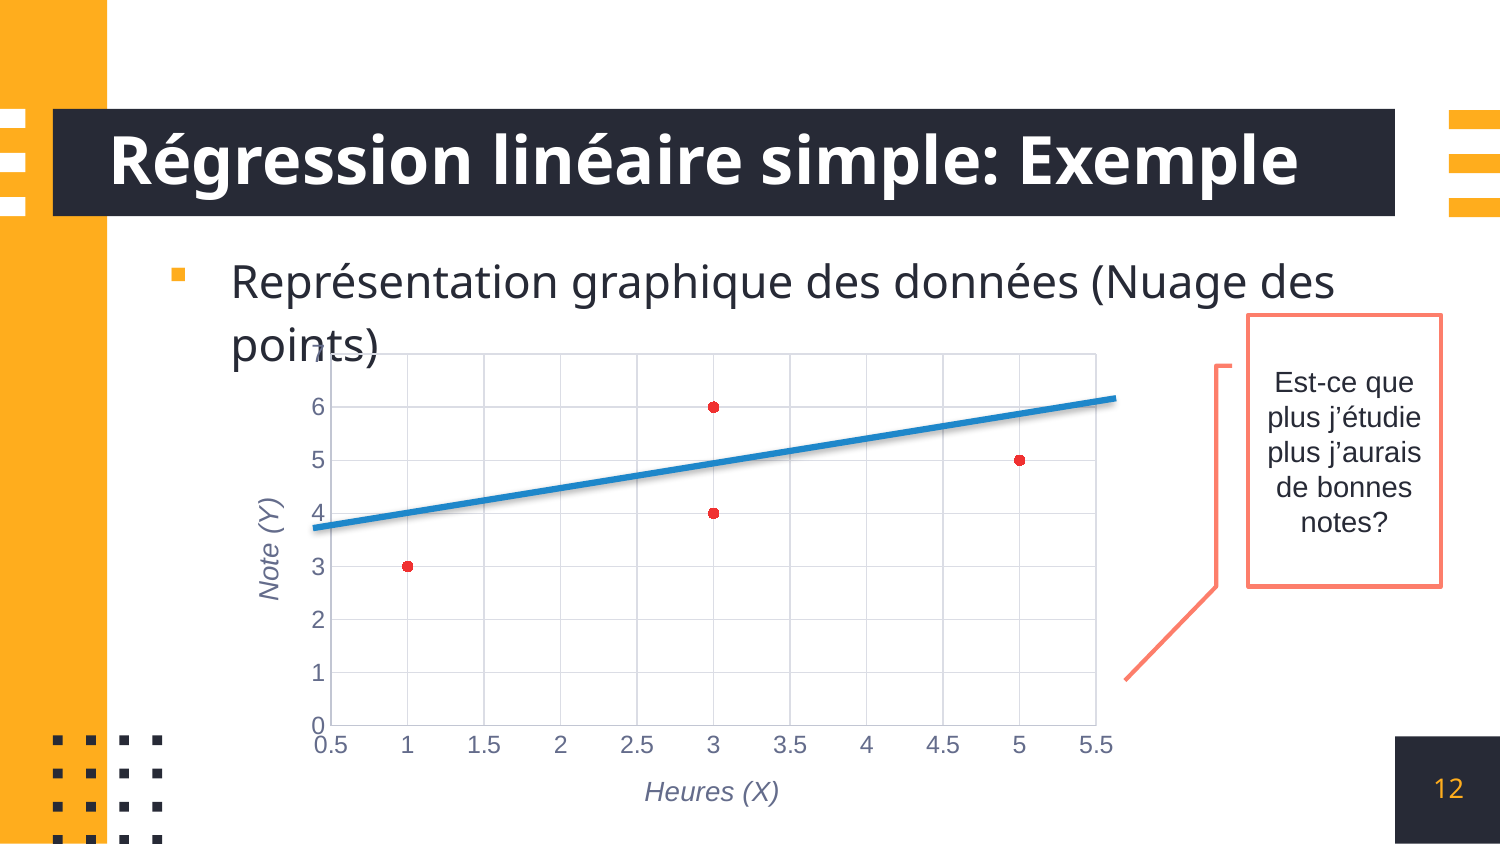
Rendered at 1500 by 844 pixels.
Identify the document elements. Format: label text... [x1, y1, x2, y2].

list Représentation graphique des données (Nuage des points) [155, 244, 1392, 822]
chart [218, 330, 1133, 842]
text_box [312, 397, 1117, 529]
slide_number 12 [1395, 736, 1500, 844]
text_box Est-ce que plus j’étudie plus j’aurais de bonnes notes? [1246, 313, 1443, 589]
title Régression linéaire simple: Exemple [108, 108, 1396, 217]
text_box Est-ce que plus j’étudie plus j’aurais de bonnes notes? [1137, 363, 1233, 672]
